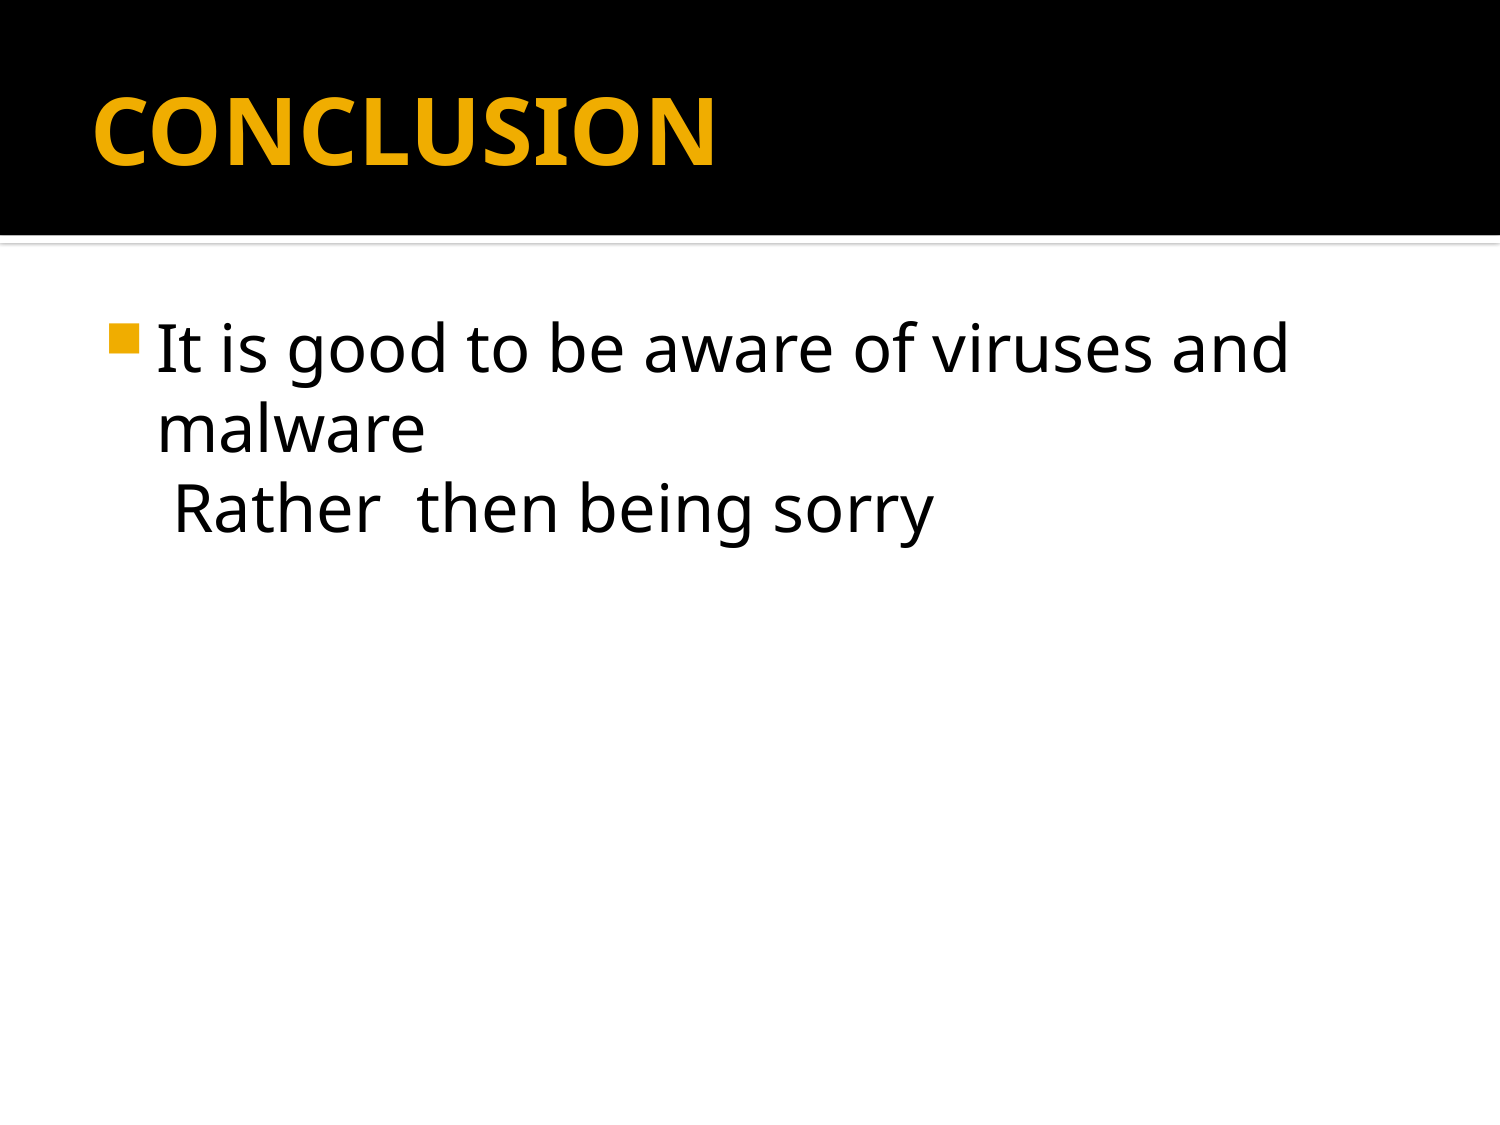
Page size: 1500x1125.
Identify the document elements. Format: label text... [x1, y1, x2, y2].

list It is good to be aware of viruses and malware Rather then being sorry [75, 291, 1425, 1050]
title CONCLUSION [75, 25, 1425, 231]
